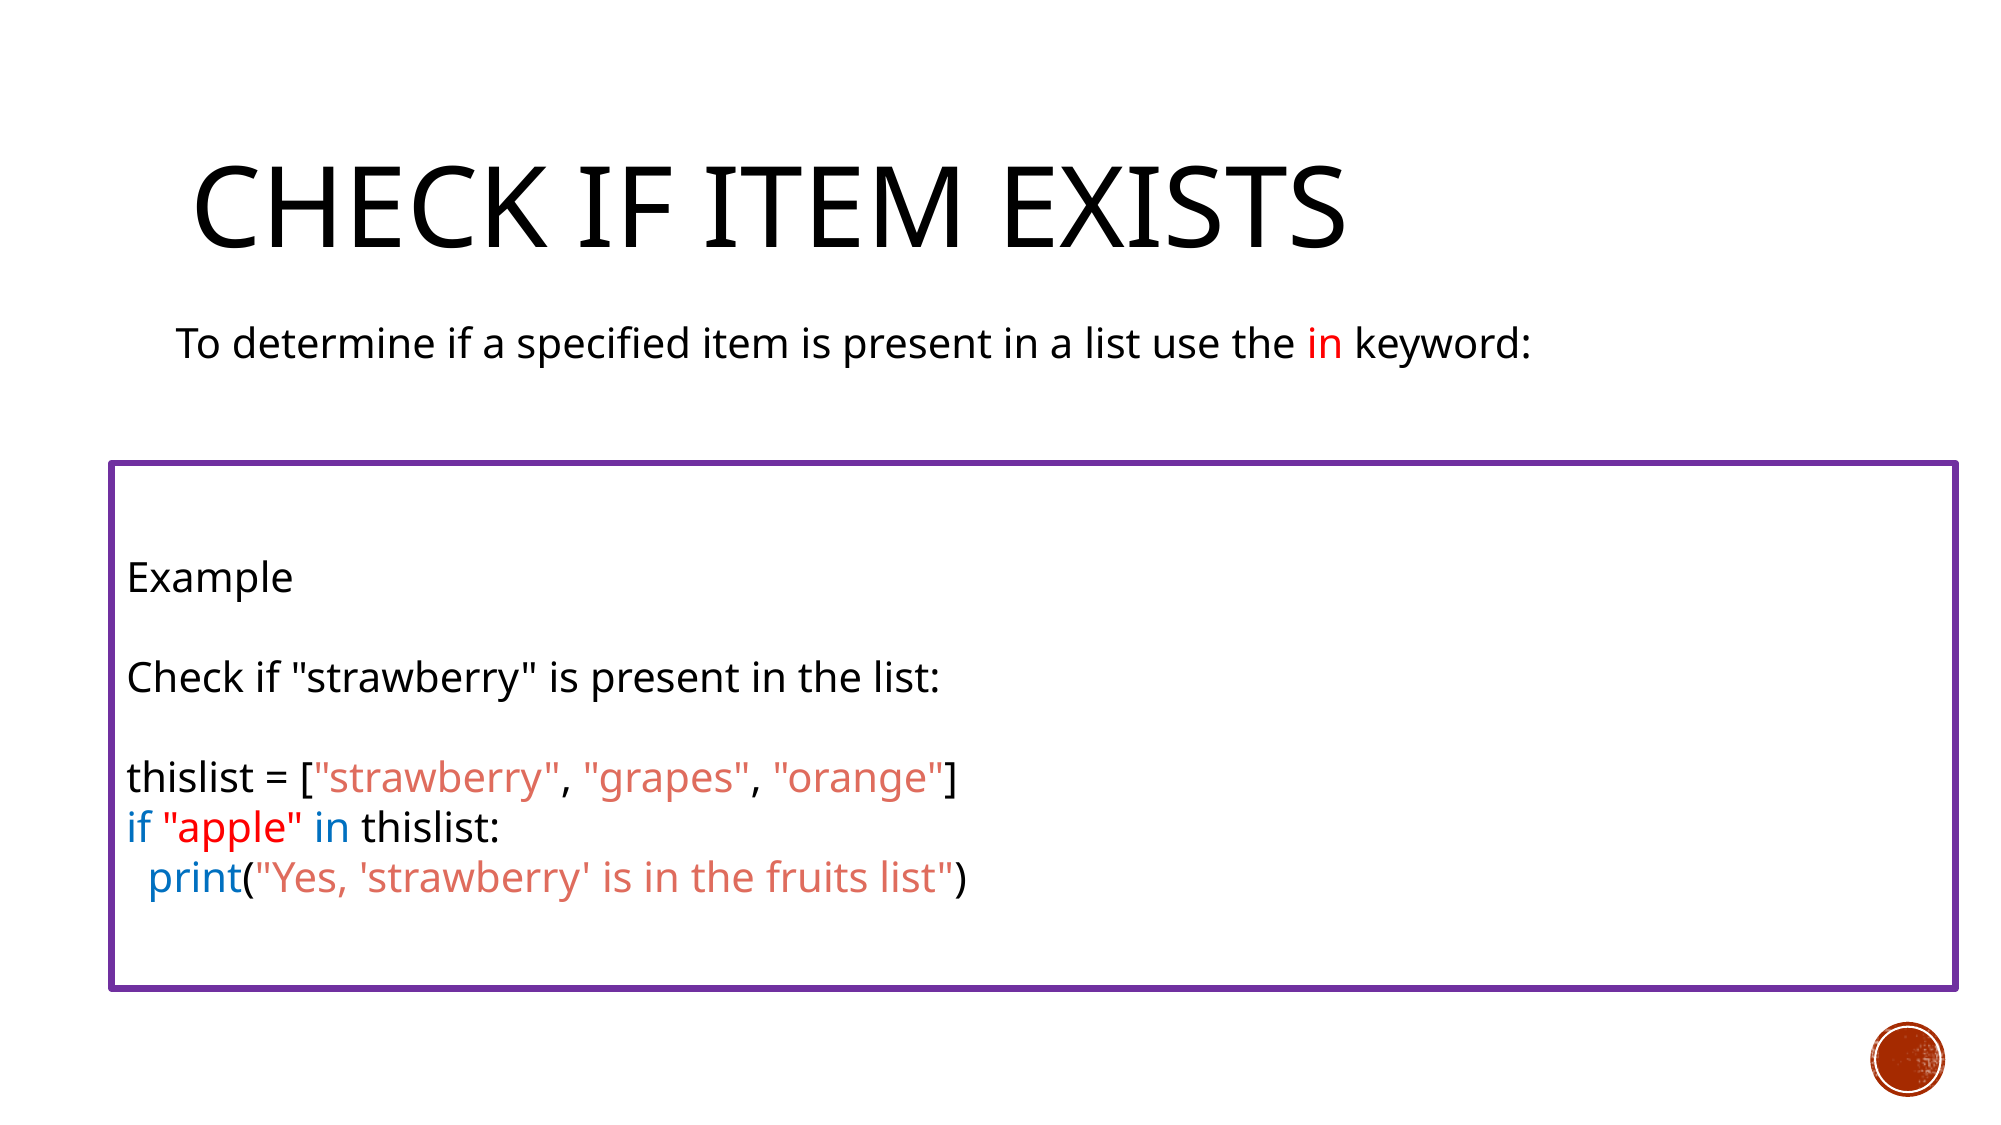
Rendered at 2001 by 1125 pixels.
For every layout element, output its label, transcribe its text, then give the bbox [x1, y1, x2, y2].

list To determine if a specified item is present in a list use the in keyword: [160, 315, 1572, 462]
title Check if Item Exists [175, 79, 1826, 344]
text_box Example Check if "strawberry" is present in the list: thislist = ["strawberry", "grapes", "orange"] if "apple" in thislist: print("Yes, 'strawberry' is in the fruits list") [110, 462, 1956, 989]
